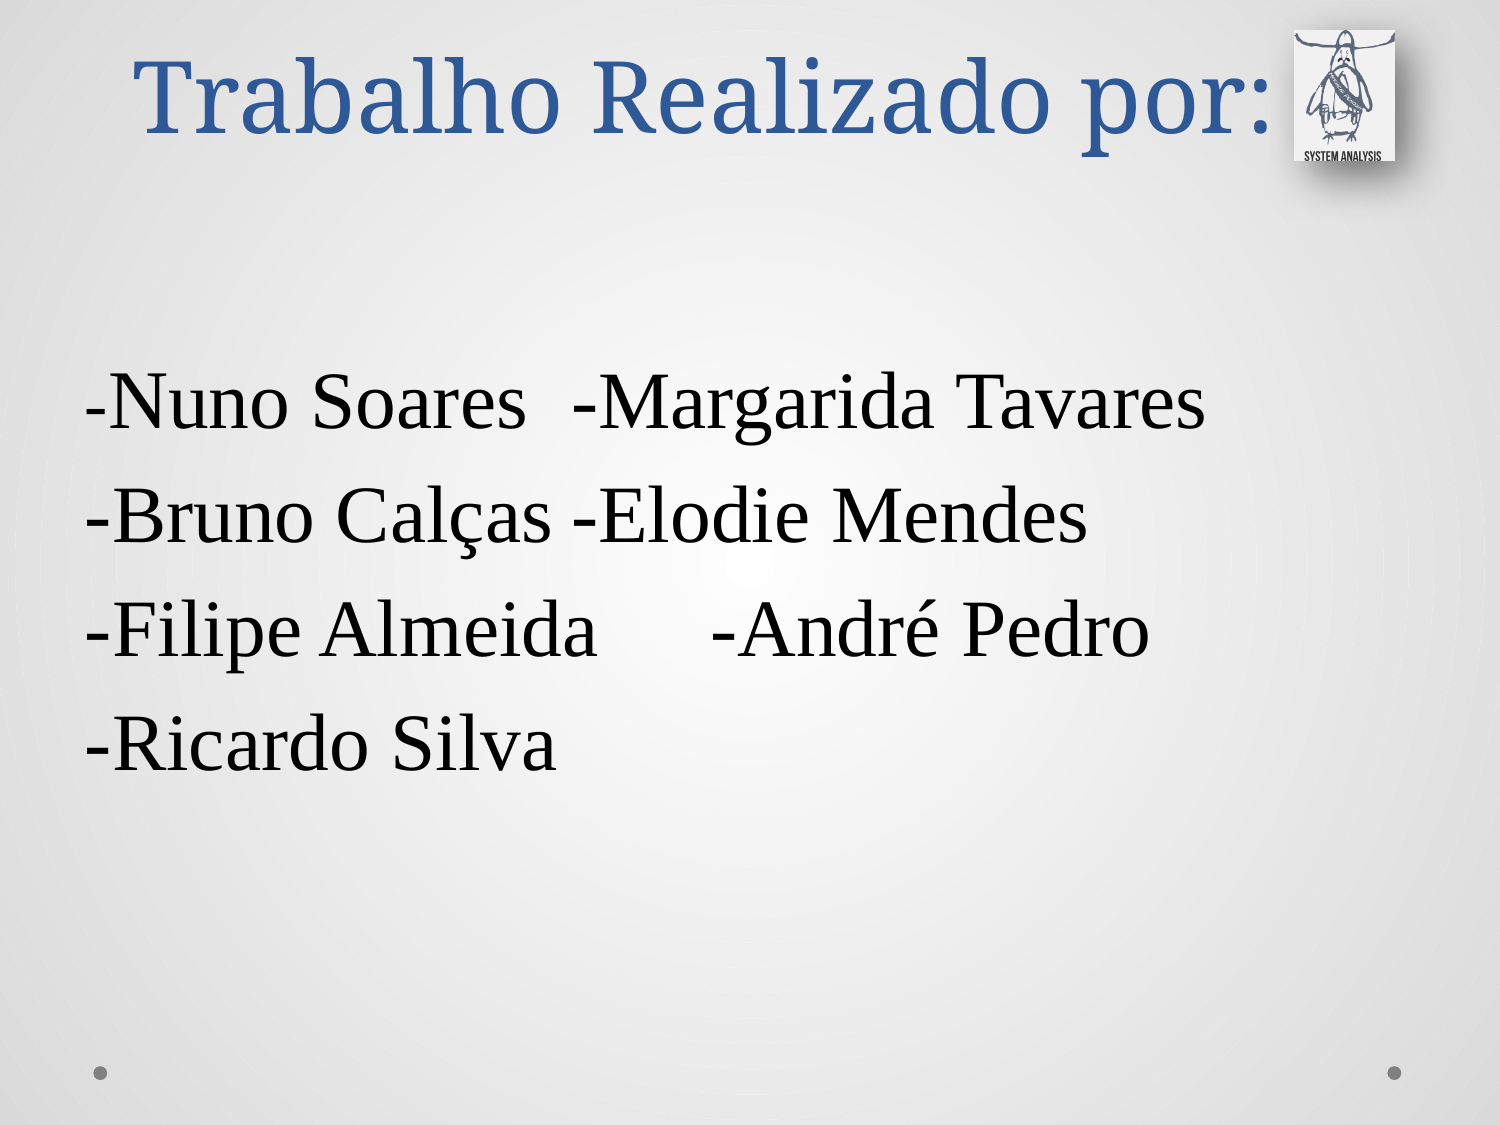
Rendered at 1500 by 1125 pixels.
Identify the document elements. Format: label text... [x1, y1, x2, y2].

title Trabalho Realizado por: [29, 0, 1380, 161]
picture [1294, 30, 1395, 162]
list -Nuno Soares -Margarida Tavares -Bruno Calças -Elodie Mendes -Filipe Almeida -André Pedro -Ricardo Silva [69, 338, 1395, 917]
